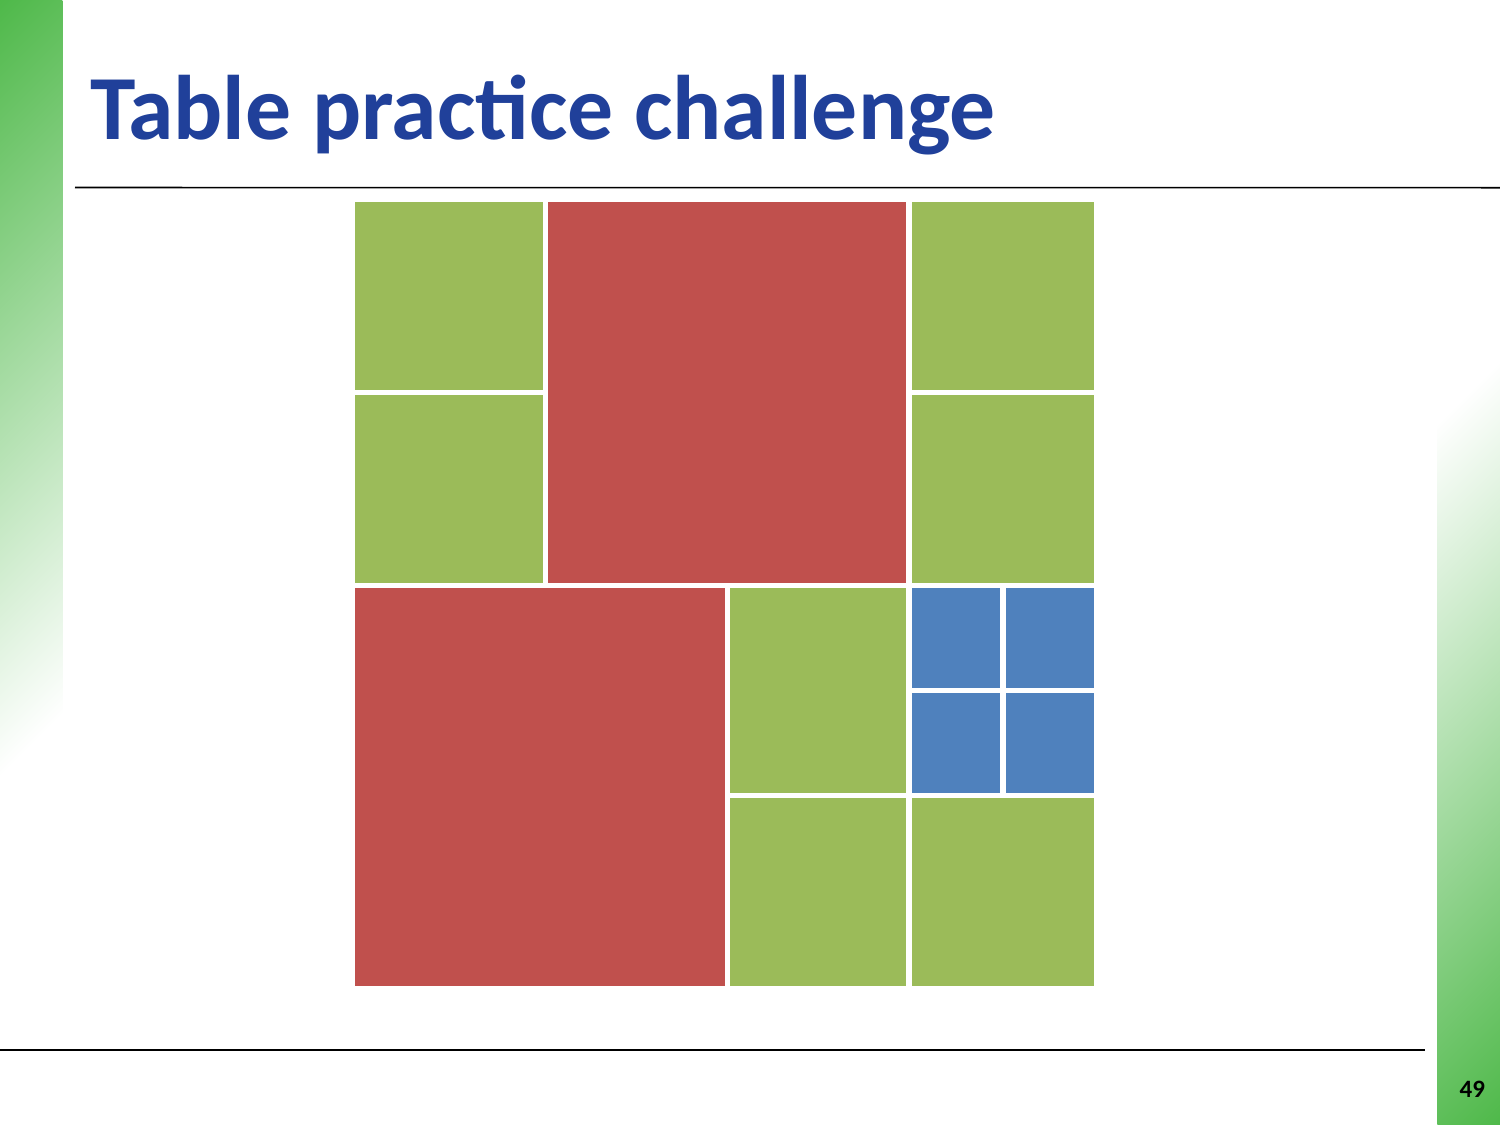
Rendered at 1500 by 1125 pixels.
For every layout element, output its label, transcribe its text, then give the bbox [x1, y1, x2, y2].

slide_number 49 [1412, 1050, 1500, 1125]
title Table practice challenge [74, 24, 1438, 181]
picture [349, 197, 1101, 992]
